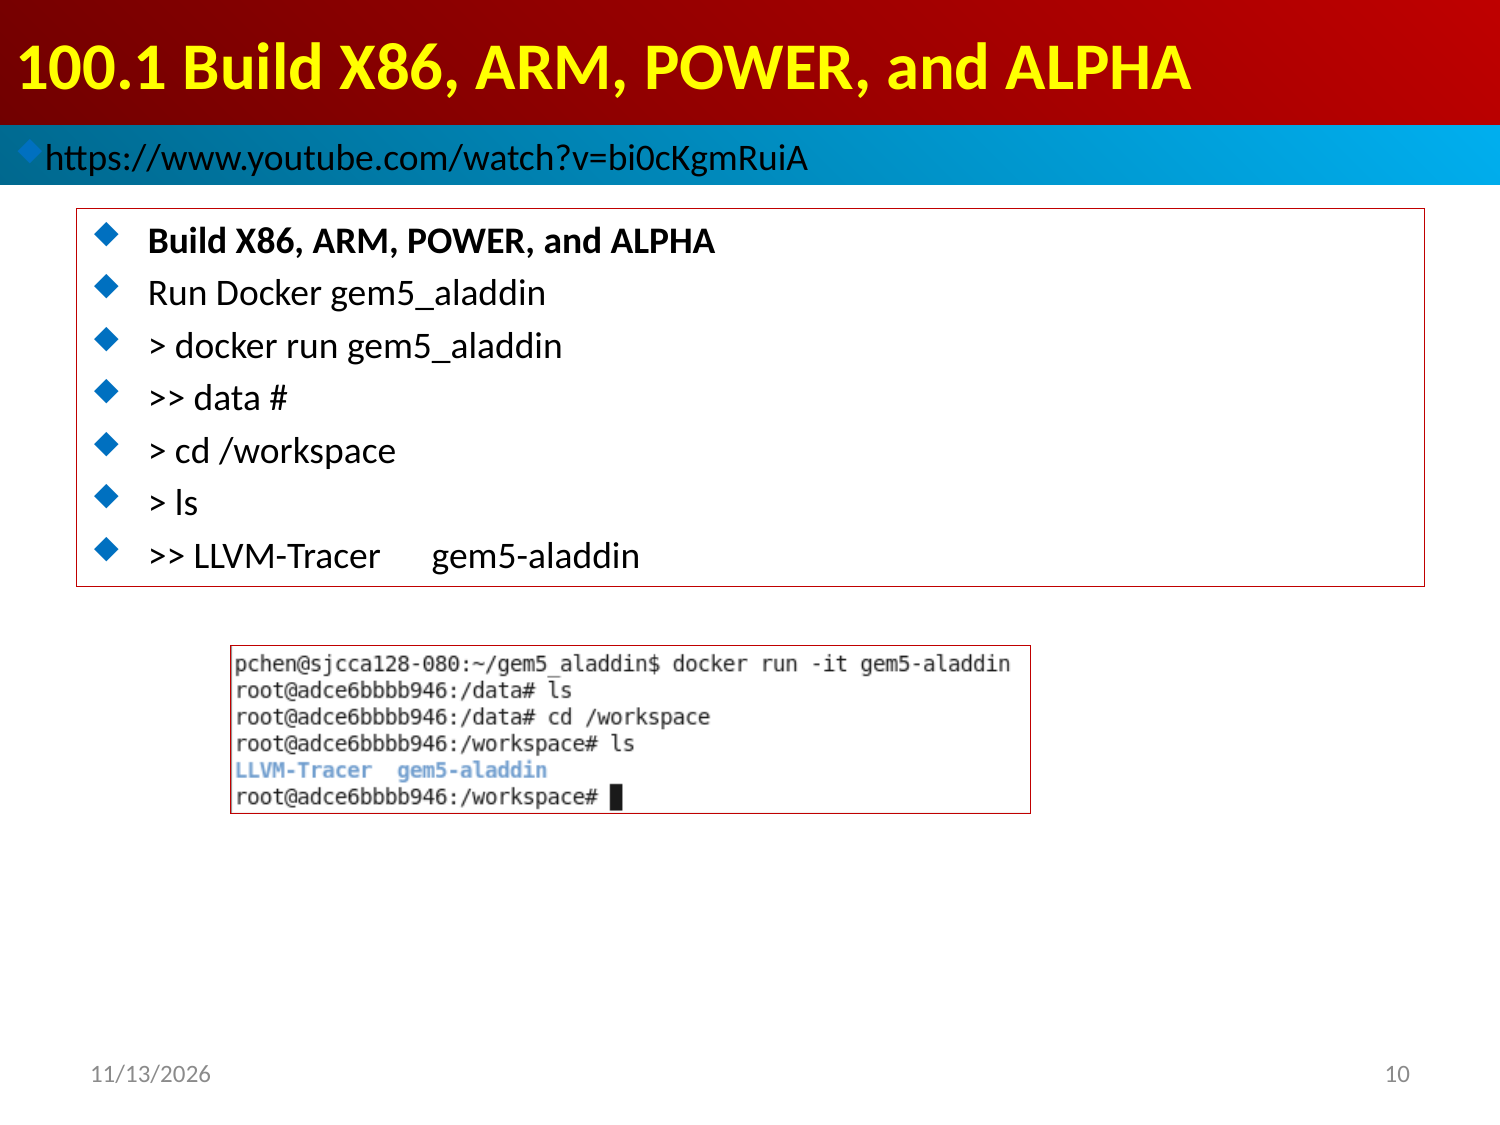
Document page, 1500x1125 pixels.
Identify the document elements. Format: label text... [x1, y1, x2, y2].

title 100.1 Build X86, ARM, POWER, and ALPHA [0, 0, 1500, 125]
subtitle Build X86, ARM, POWER, and ALPHA Run Docker gem5_aladdin > docker run gem5_aladdin >> data # > cd /workspace > ls >> LLVM-Tracer gem5-aladdin [76, 208, 1425, 587]
picture [229, 644, 1031, 815]
text_box https://www.youtube.com/watch?v=bi0cKgmRuiA [0, 125, 1500, 185]
slide_number 10 [1074, 1042, 1425, 1103]
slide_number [75, 1042, 425, 1103]
